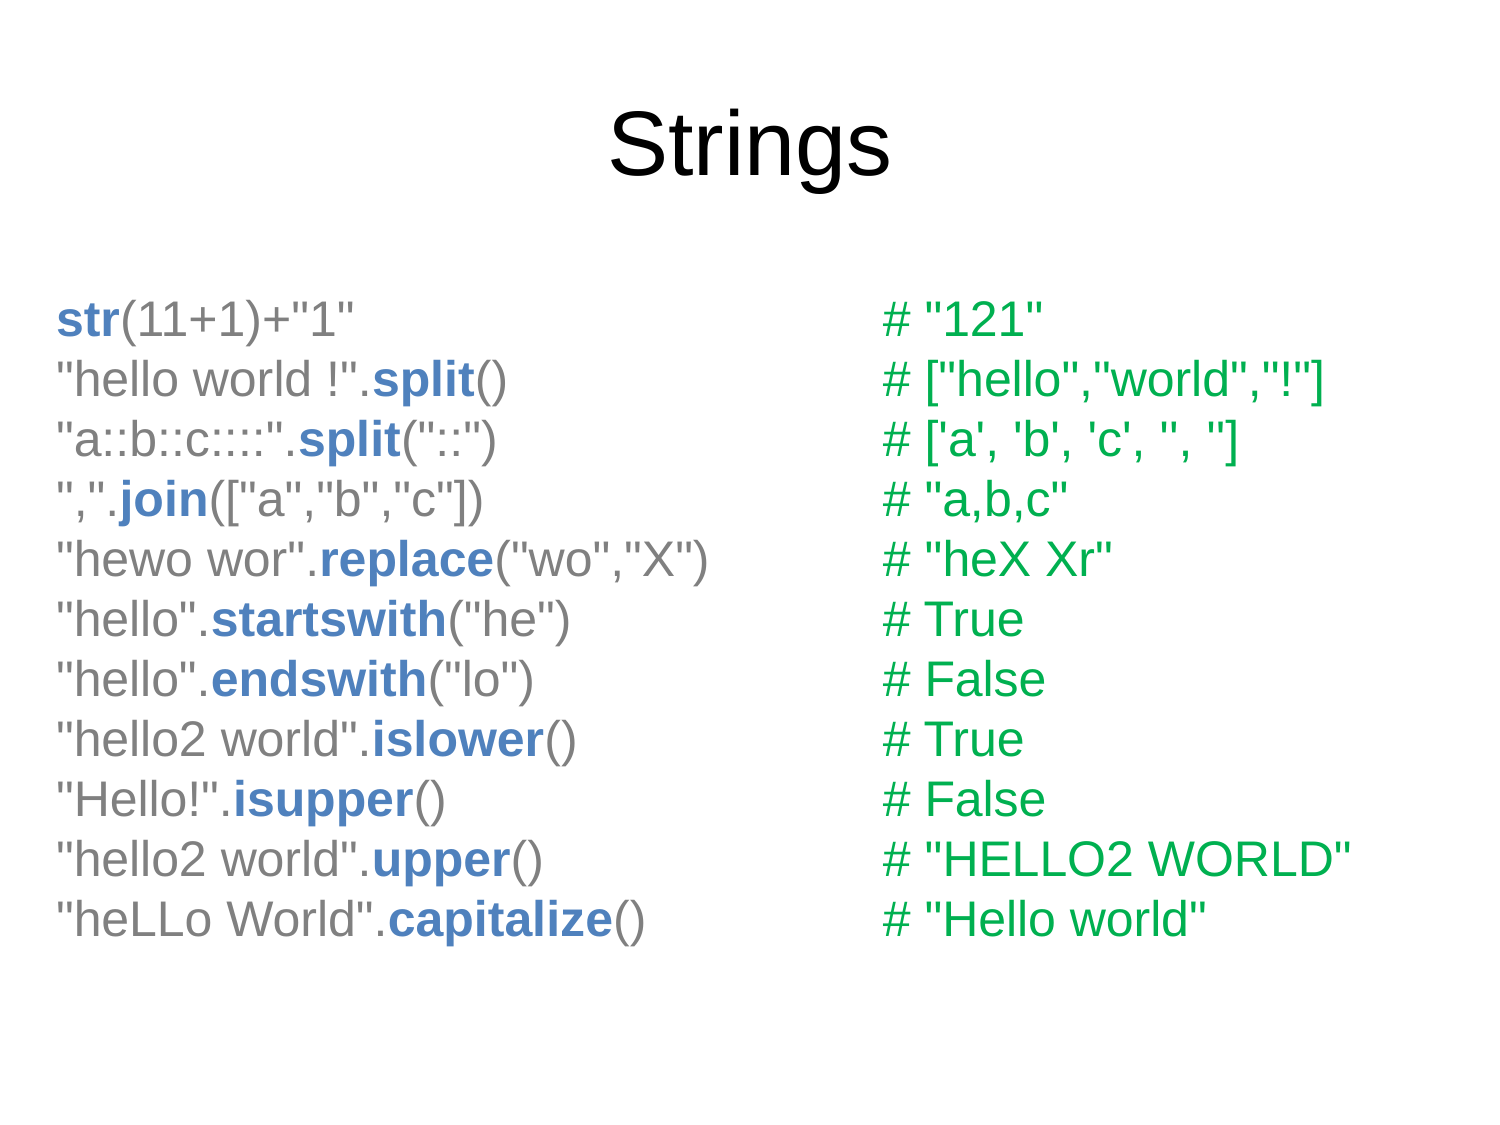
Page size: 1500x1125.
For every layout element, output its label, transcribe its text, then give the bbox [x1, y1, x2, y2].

text_box str(11+1)+"1" "hello world !".split() "a::b::c::::".split("::") ",".join(["a","b","c"]) "hewo wor".replace("wo","X") "hello".startswith("he") "hello".endswith("lo") "hello2 world".islower() "Hello!".isupper() "hello2 world".upper() "heLLo World".capitalize() [41, 278, 821, 1125]
text_box # "121" # ["hello","world","!"] # ['a', 'b', 'c', '', ''] # "a,b,c" # "heX Xr" # True # False # True # False # "HELLO2 WORLD" # "Hello world" [868, 278, 1500, 1074]
title Strings [75, 45, 1425, 233]
